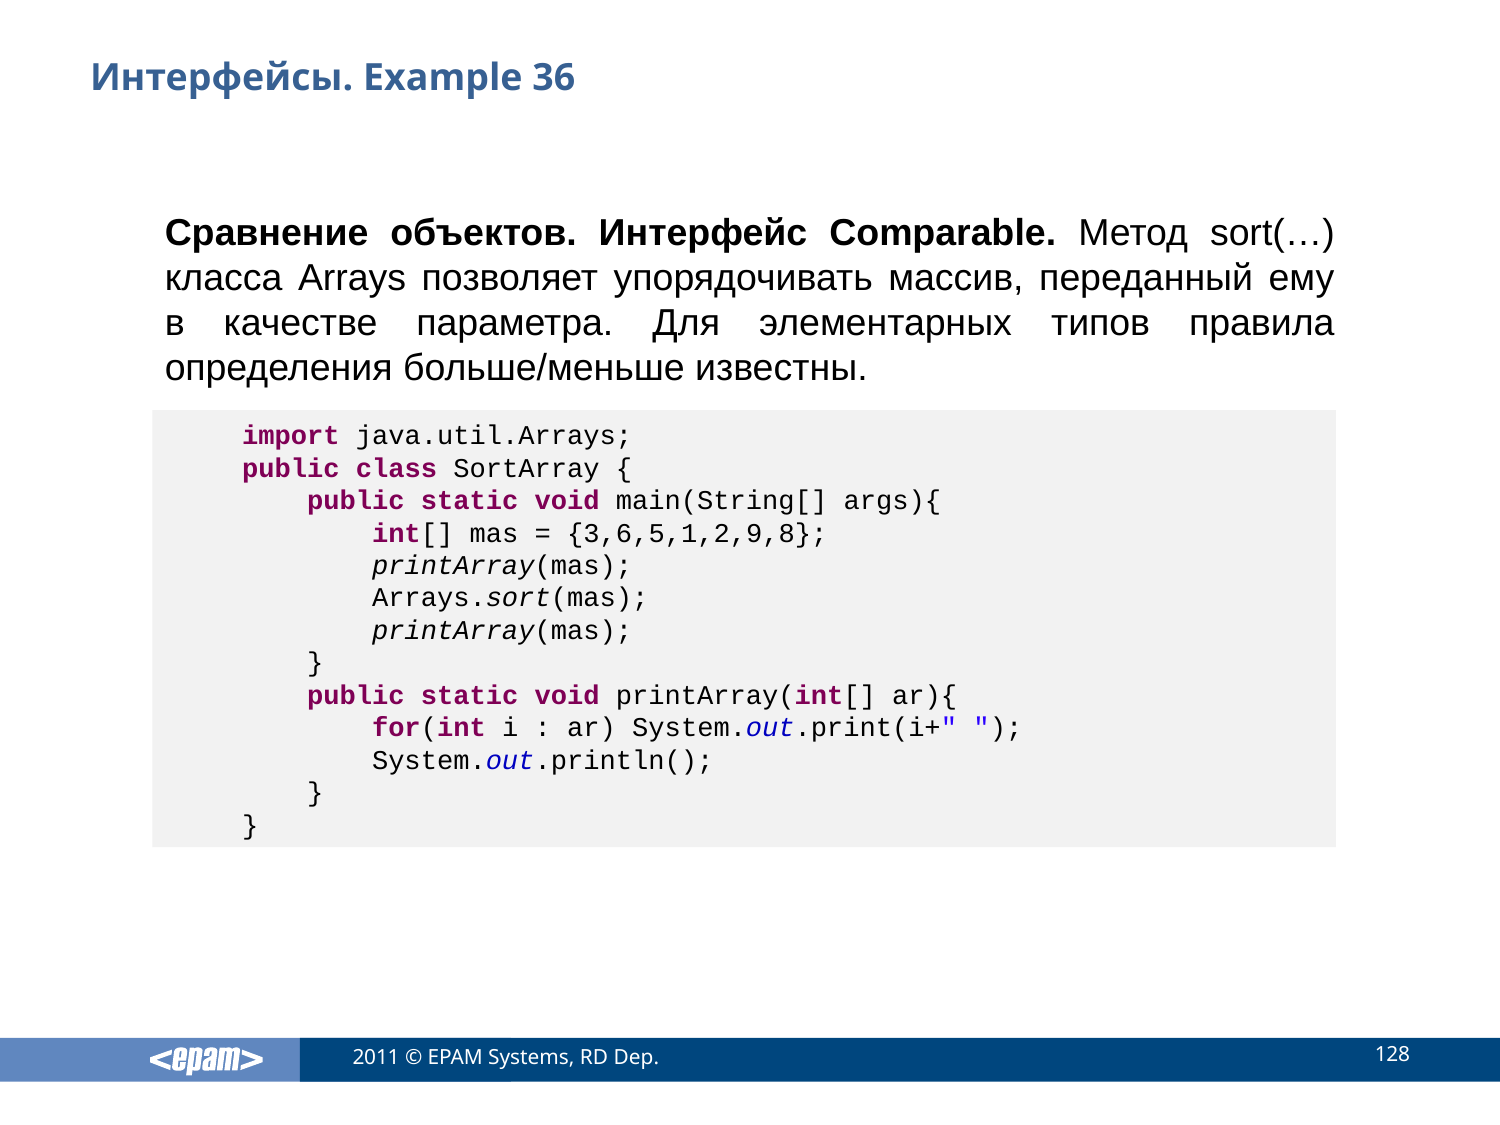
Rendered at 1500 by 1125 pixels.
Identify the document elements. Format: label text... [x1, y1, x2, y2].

title Интерфейсы. Example 36 [75, 45, 1425, 163]
slide_number 128 [1262, 1025, 1425, 1085]
text_box import java.util.Arrays; public class SortArray { public static void main(String[] args){ int[] mas = {3,6,5,1,2,9,8}; printArray(mas); Arrays.sort(mas); printArray(mas); } public static void printArray(int[] ar){ for(int i : ar) System.out.print(i+" "); System.out.println(); } } [152, 410, 1336, 848]
footer 2011 © EPAM Systems, RD Dep. [337, 1028, 738, 1088]
list Сравнение объектов. Интерфейс Comparable. Метод sort(…) класса Arrays позволяет упорядочивать массив, переданный ему в качестве параметра. Для элементарных типов правила определения больше/меньше известны. [150, 200, 1350, 374]
